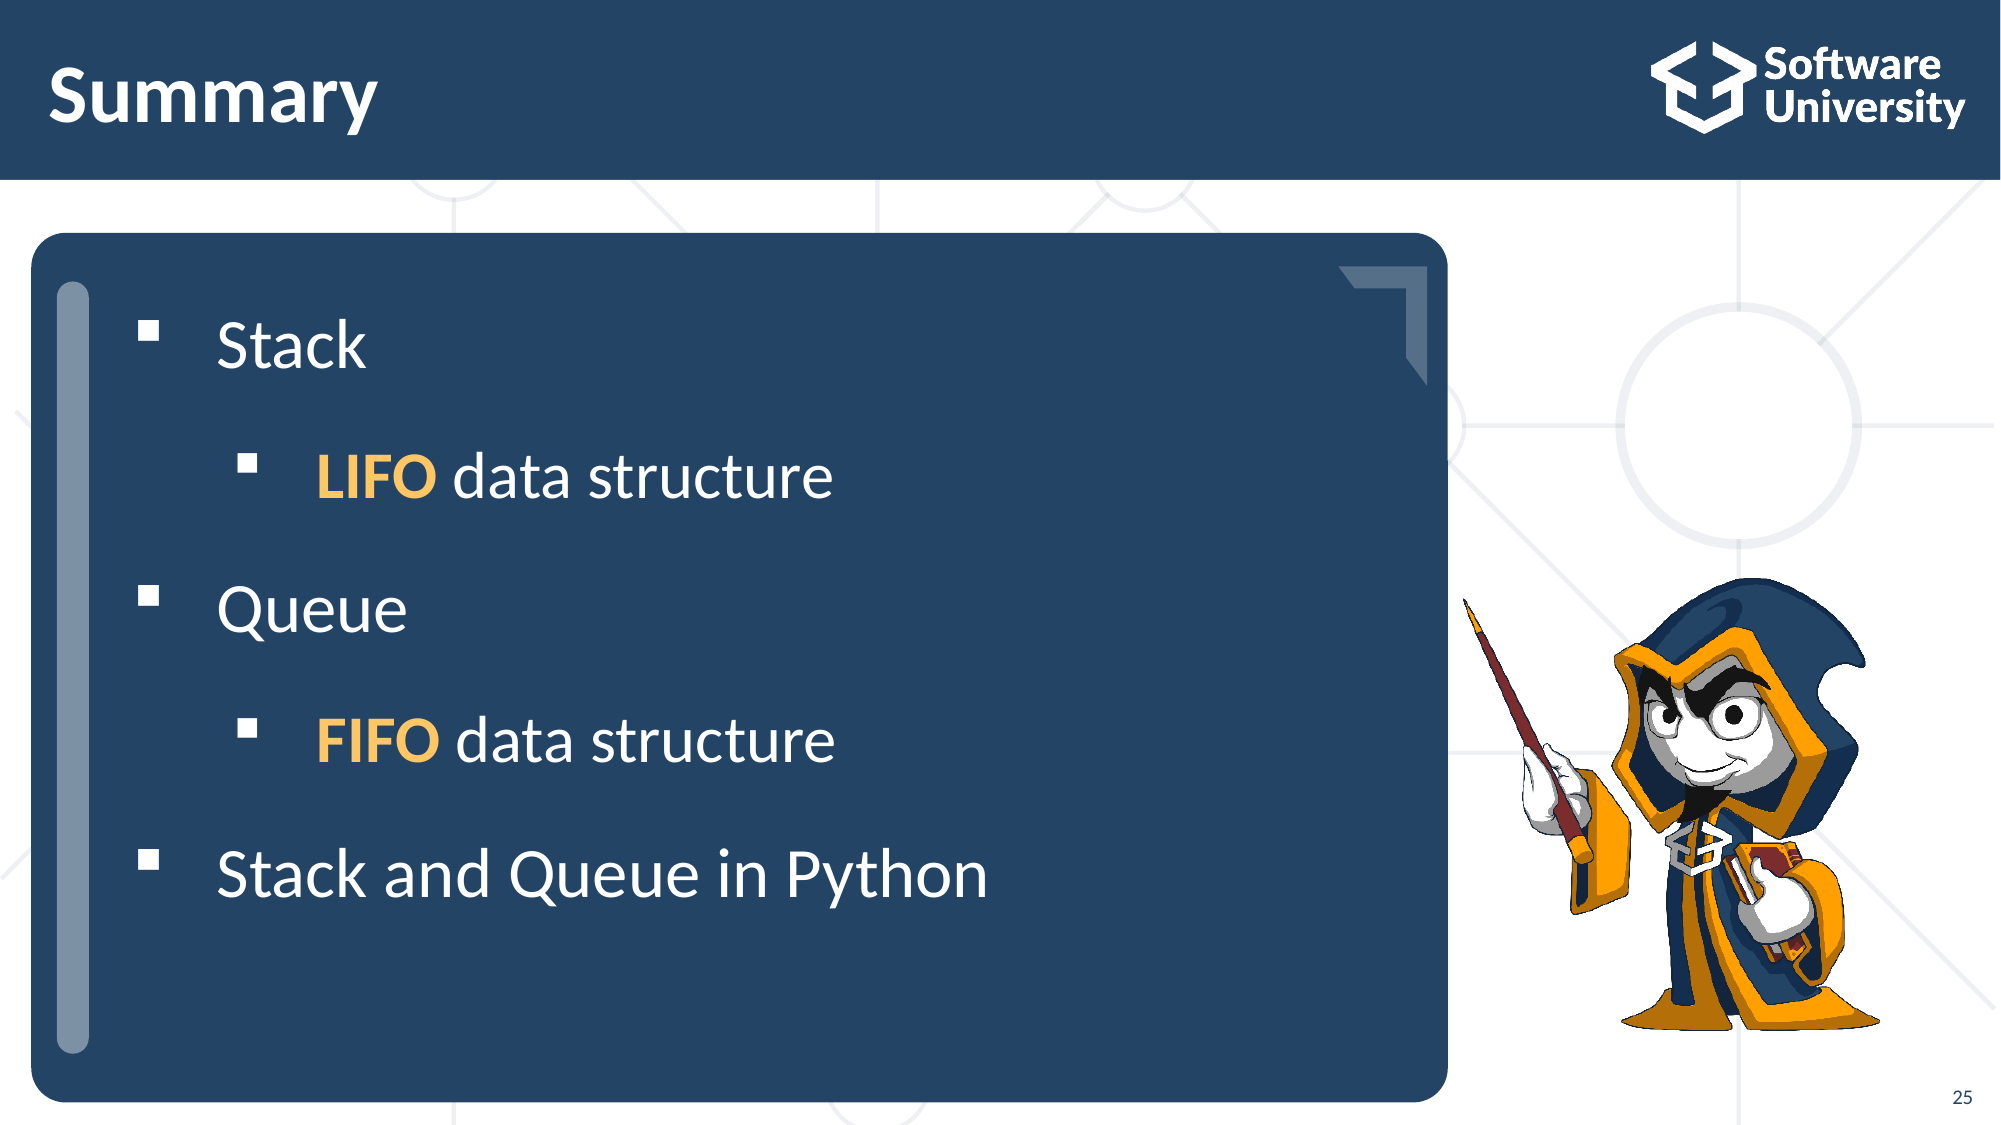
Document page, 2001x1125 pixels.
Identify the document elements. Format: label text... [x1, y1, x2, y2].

list Stack LIFO data structure Queue FIFO data structure Stack and Queue in Python [1453, 266, 1970, 1104]
picture [1447, 537, 1921, 1050]
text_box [30, 232, 1449, 1103]
title Summary [31, 16, 1625, 162]
picture [1651, 41, 1966, 134]
slide_number 25 [1927, 1067, 1989, 1117]
